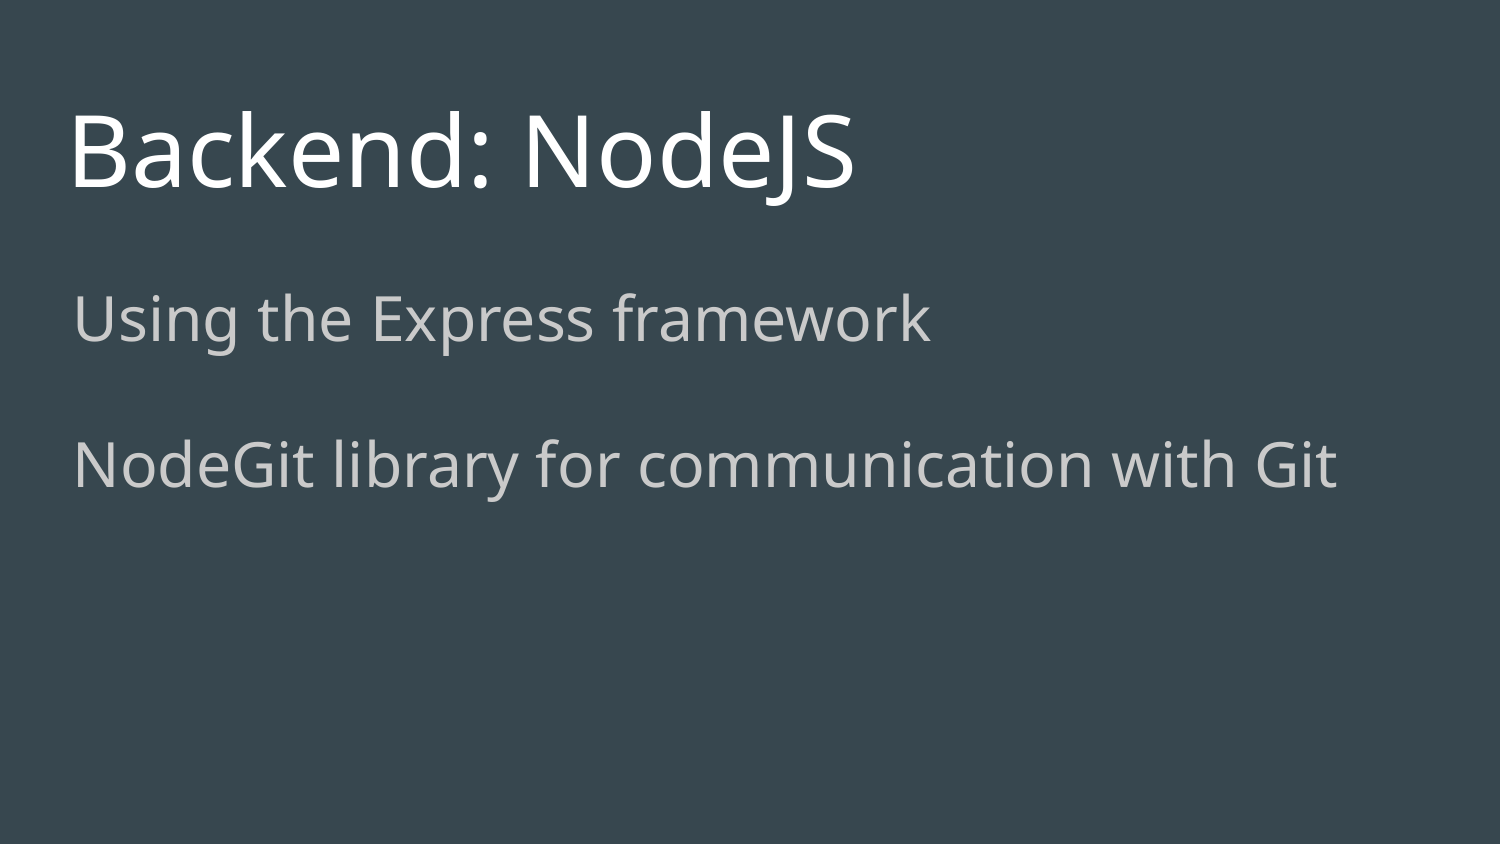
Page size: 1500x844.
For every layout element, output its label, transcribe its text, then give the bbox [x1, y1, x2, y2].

list Using the Express framework NodeGit library for communication with Git [51, 226, 1436, 787]
title Backend: NodeJS [51, 72, 1449, 167]
